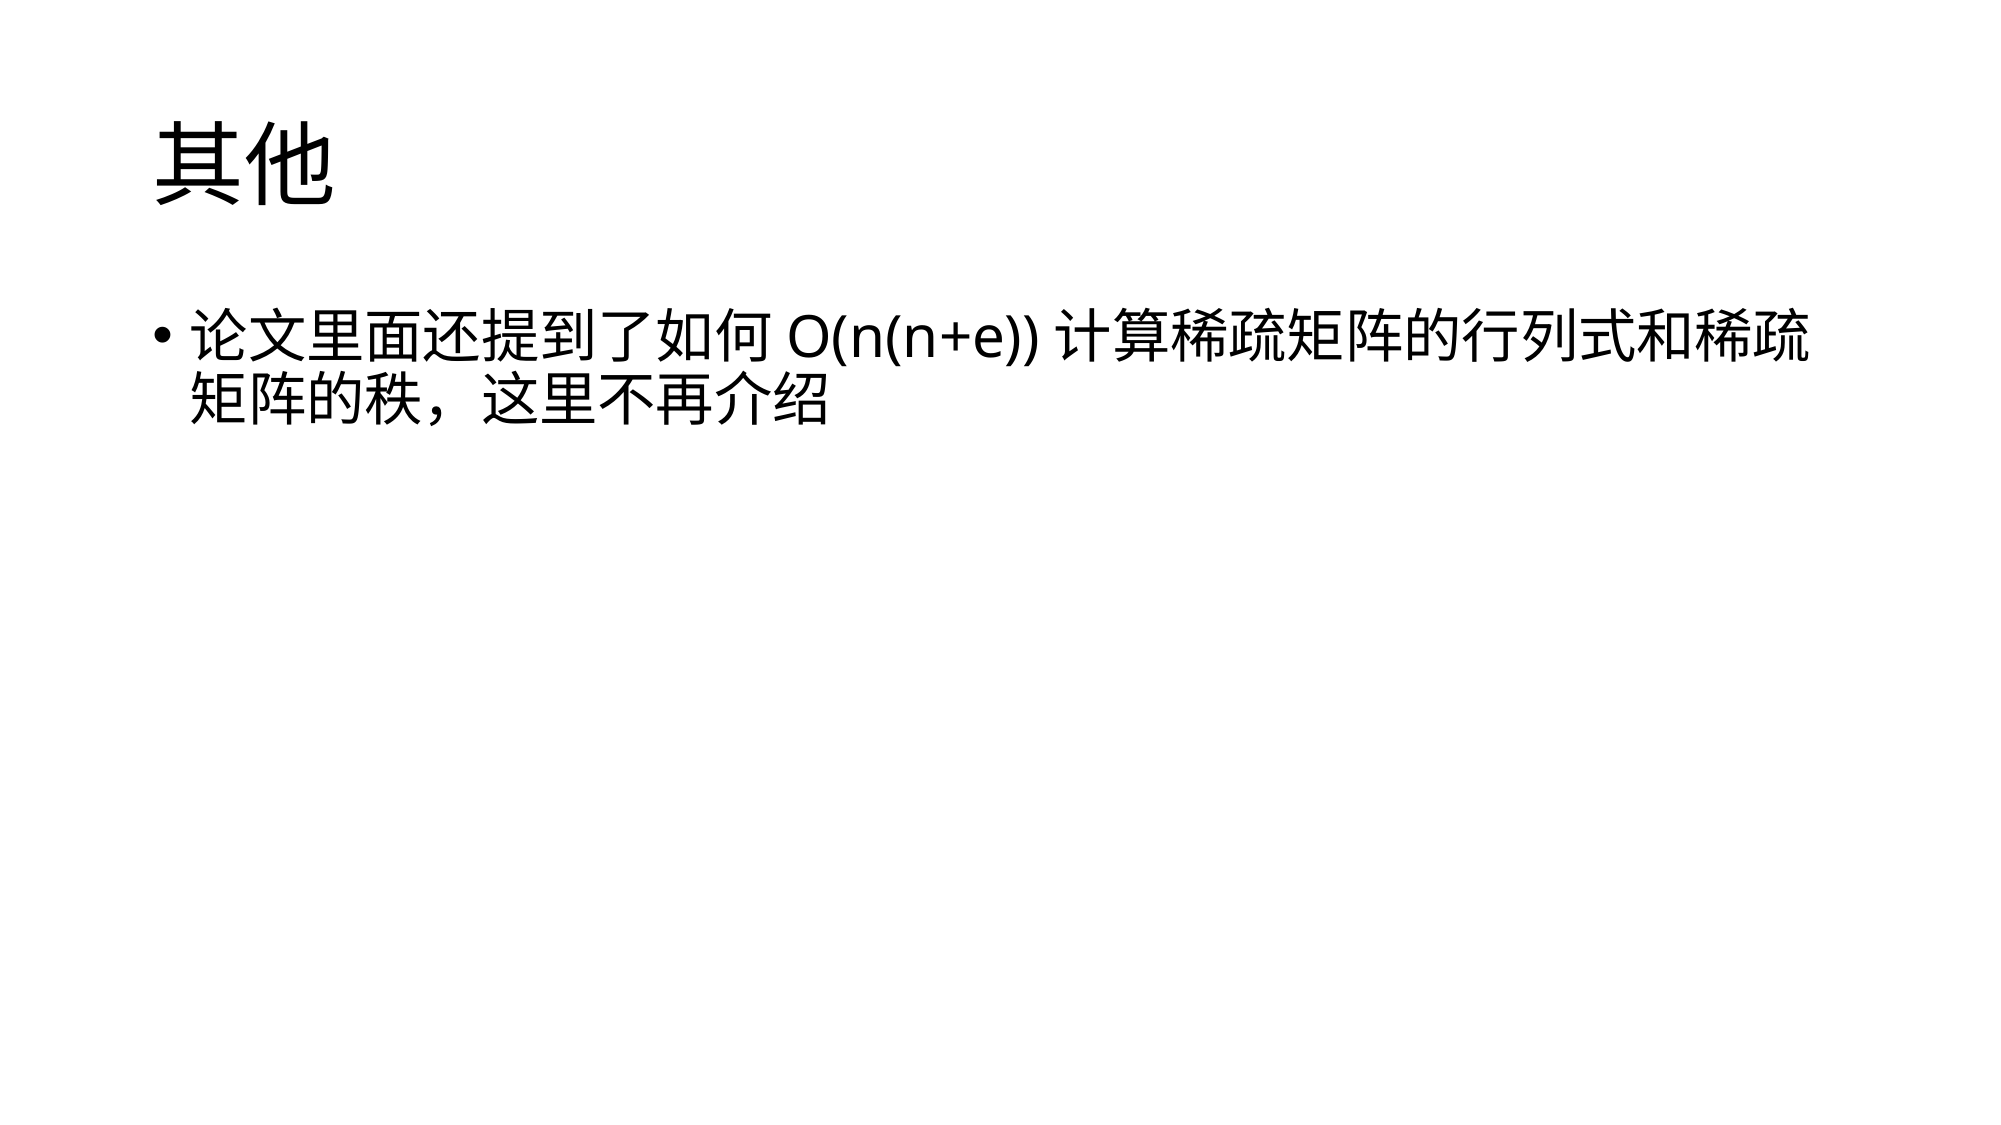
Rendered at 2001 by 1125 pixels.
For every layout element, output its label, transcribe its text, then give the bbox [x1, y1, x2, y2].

title 其他 [137, 59, 1863, 278]
list 论文里面还提到了如何O(n(n+e))计算稀疏矩阵的行列式和稀疏矩阵的秩，这里不再介绍 [137, 299, 1863, 1014]
